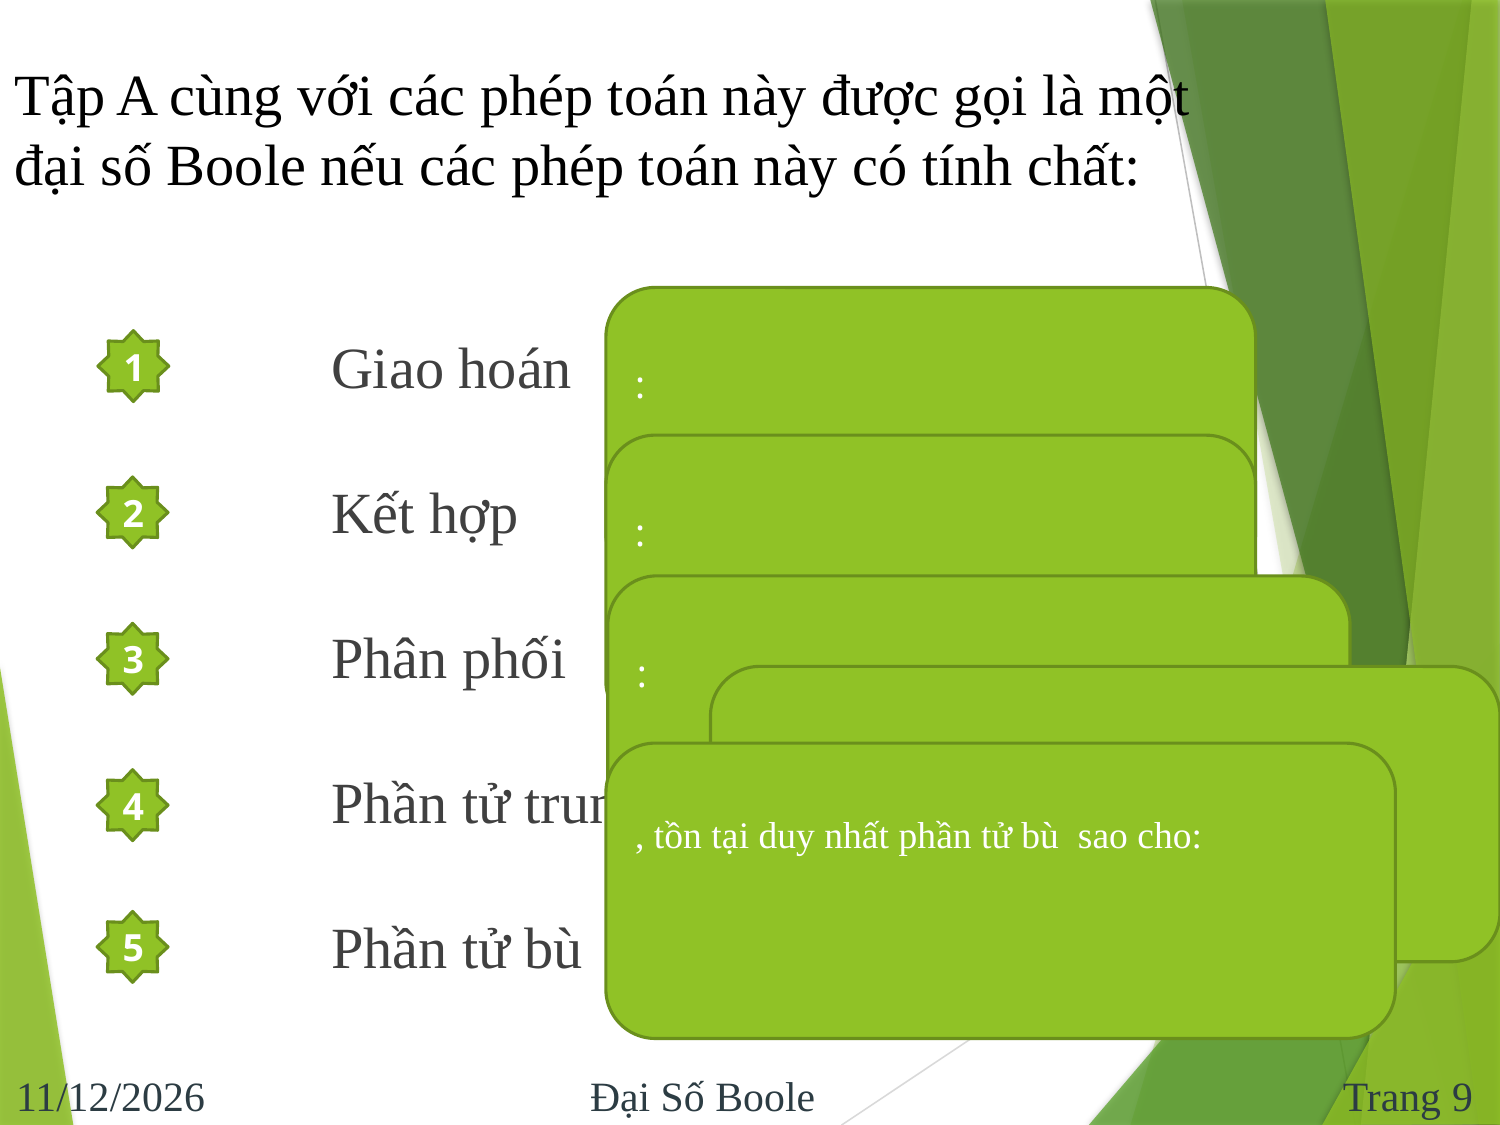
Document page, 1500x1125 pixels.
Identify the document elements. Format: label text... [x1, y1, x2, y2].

text_box Tập A cùng với các phép toán này được gọi là một đại số Boole nếu các phép toán này có tính chất: [0, 50, 1225, 275]
text_box 5 [95, 909, 170, 984]
text_box 2 [95, 475, 170, 550]
footer Đại Số Boole [575, 1065, 864, 1125]
text_box 4 [95, 768, 170, 843]
slide_number Trang 9 [1312, 1065, 1488, 1125]
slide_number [0, 1065, 221, 1125]
text_box 1 [96, 329, 171, 404]
text_box 3 [95, 621, 170, 696]
list Giao hoán Kết hợp Phân phối Phần tử trung hoà Phần tử bù [99, 330, 640, 1039]
